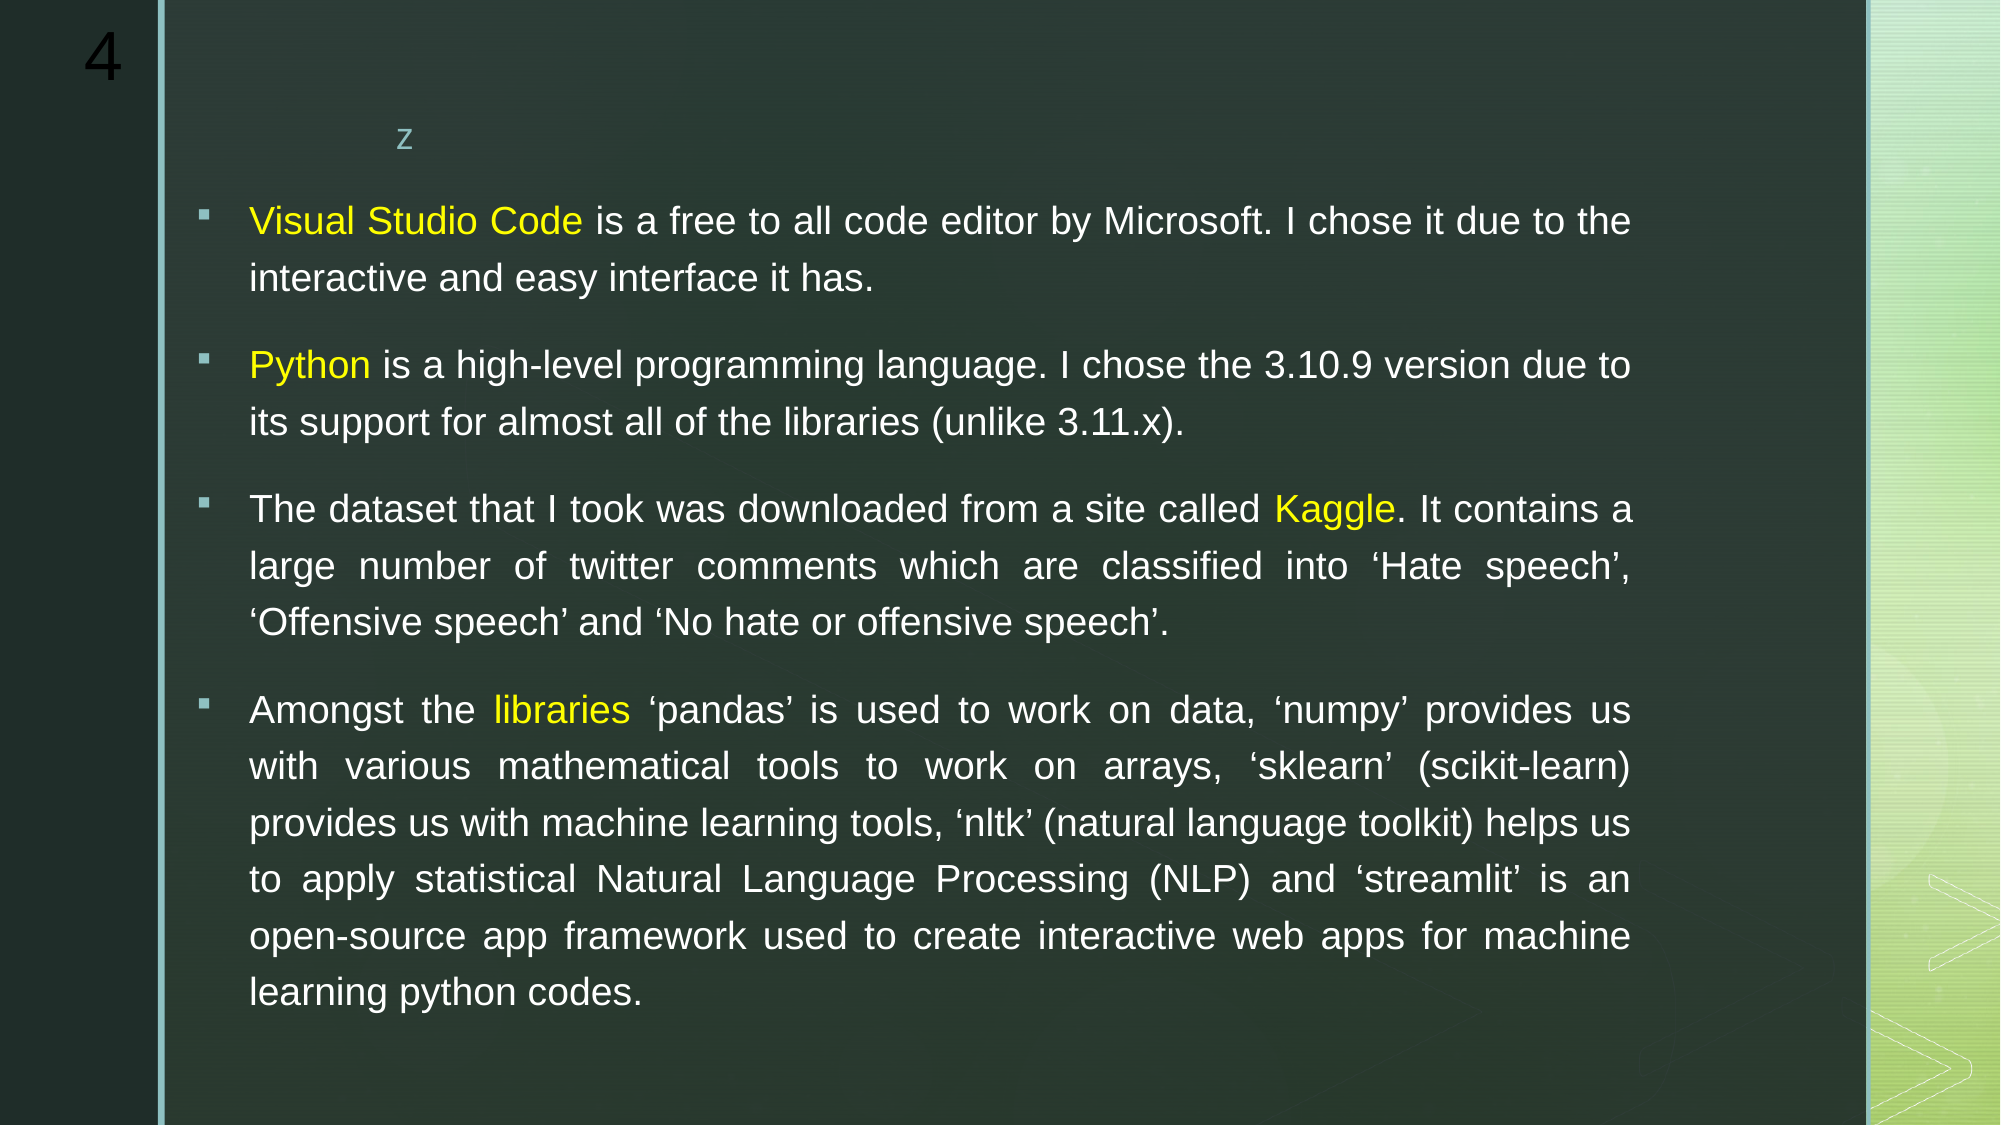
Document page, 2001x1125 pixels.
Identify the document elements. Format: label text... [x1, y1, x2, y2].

picture [1871, 0, 2001, 1125]
list Visual Studio Code is a free to all code editor by Microsoft. I chose it due to the interactive and easy interface it has. Python is a high-level programming language. I chose the 3.10.9 version due to its support for almost all of the libraries (unlike 3.11.x). The dataset that I took was downloaded from a site called Kaggle. It contains a large number of twitter comments which are classified into ‘Hate speech’, ‘Offensive speech’ and ‘No hate or offensive speech’. Amongst the libraries ‘pandas’ is used to work on data, ‘numpy’ provides us with various mathematical tools to work on arrays, ‘sklearn’ (scikit-learn) provides us with machine learning tools, ‘nltk’ (natural language toolkit) helps us to apply statistical Natural Language Processing (NLP) and ‘streamlit’ is an open-source app framework used to create interactive web apps for machine learning python codes. [181, 174, 1649, 1025]
slide_number 4 [25, 26, 131, 80]
